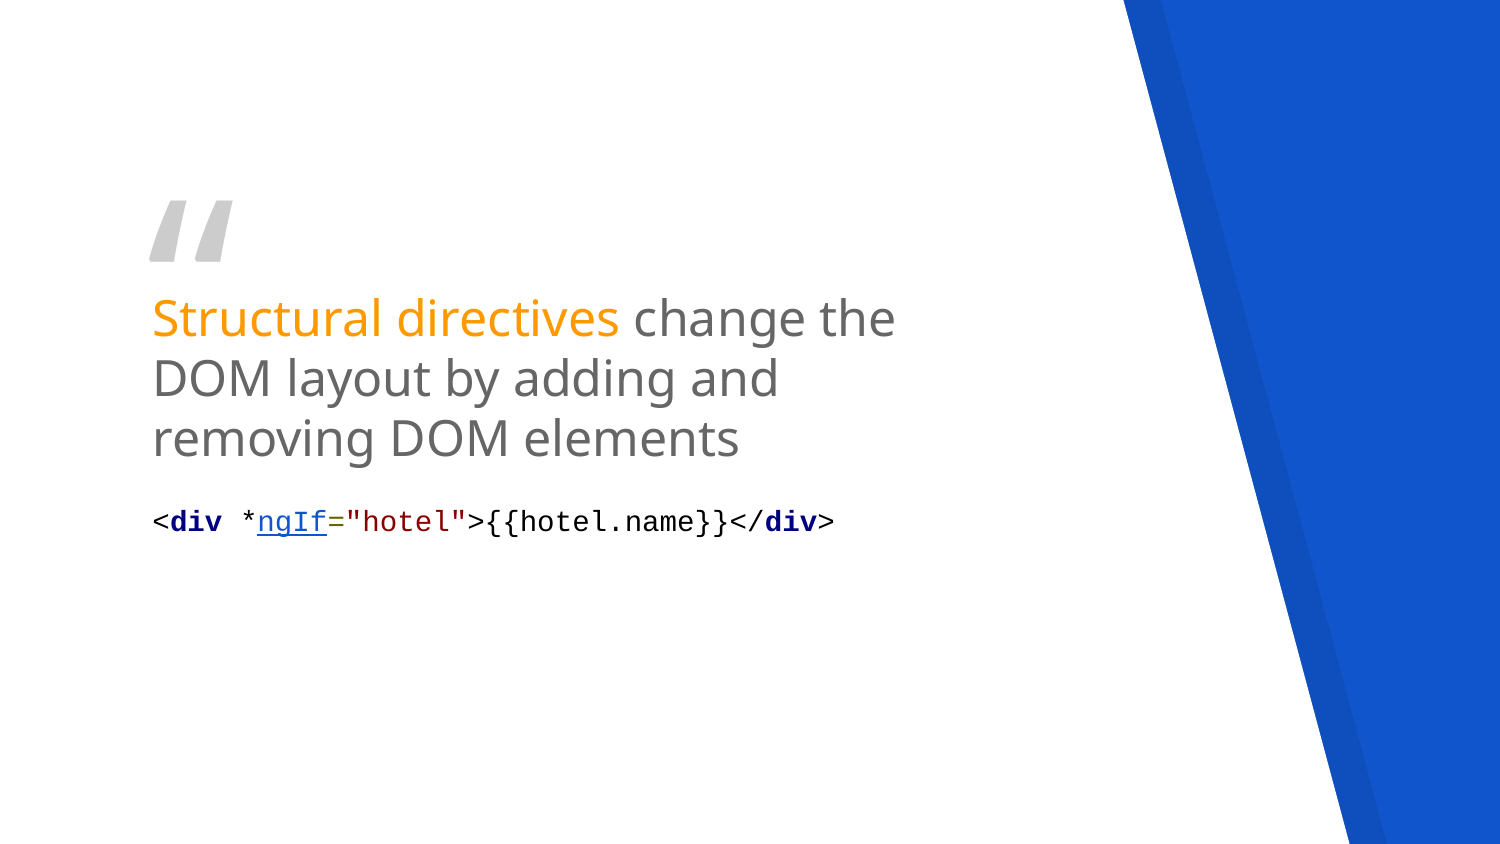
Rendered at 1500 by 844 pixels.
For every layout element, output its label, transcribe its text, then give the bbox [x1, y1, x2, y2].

list Structural directives change the DOM layout by adding and removing DOM elements <div *ngIf="hotel">{{hotel.name}}</div> [137, 271, 1011, 642]
